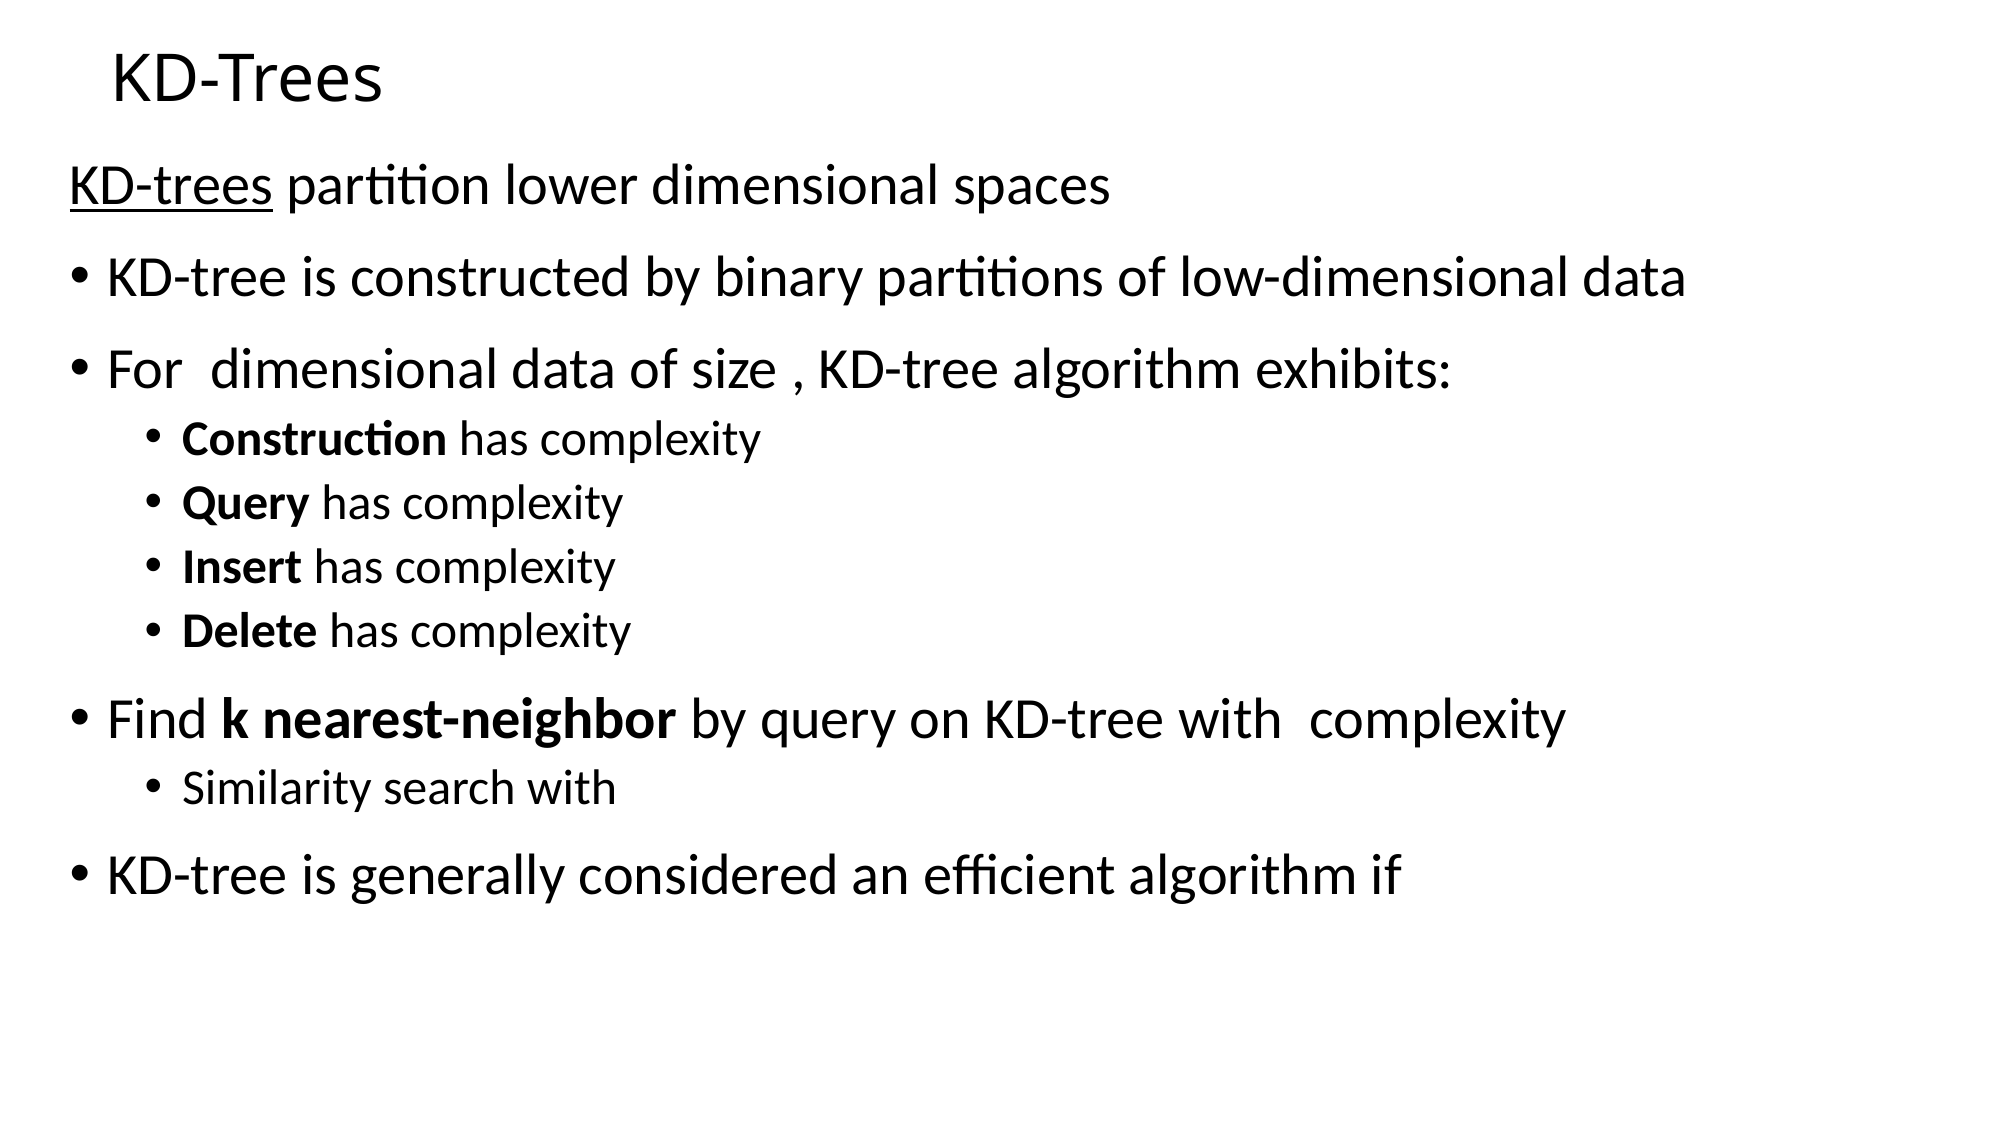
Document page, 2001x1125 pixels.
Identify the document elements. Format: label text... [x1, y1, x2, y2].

title KD-Trees [95, 36, 1821, 124]
